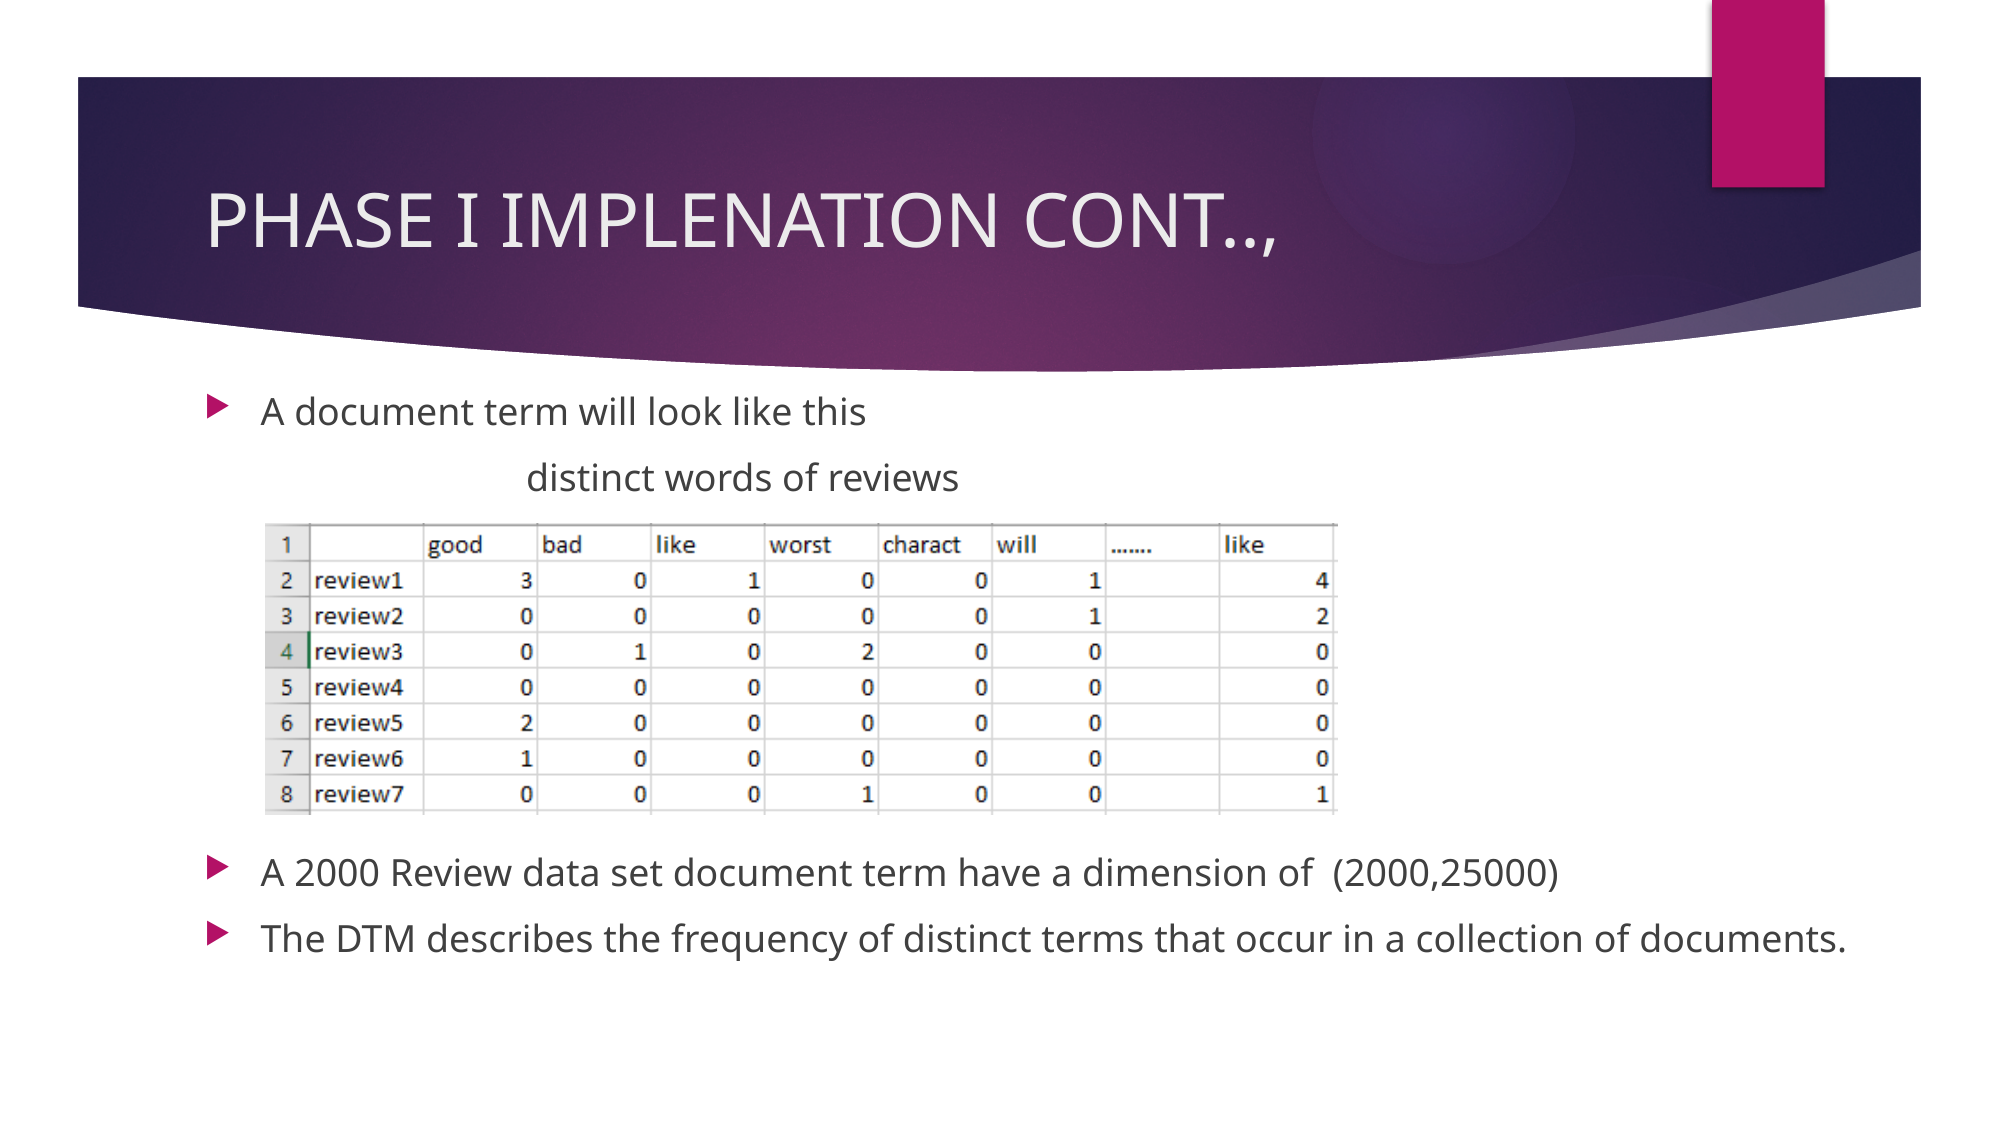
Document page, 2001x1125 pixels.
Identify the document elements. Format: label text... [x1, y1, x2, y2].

title PHASE I IMPLENATION CONT.., [189, 159, 1627, 276]
picture [265, 523, 1338, 815]
list A document term will look like this distinct words of reviews A 2000 Review data set document term have a dimension of (2000,25000) The DTM describes the frequency of distinct terms that occur in a collection of documents. [189, 380, 1879, 1044]
